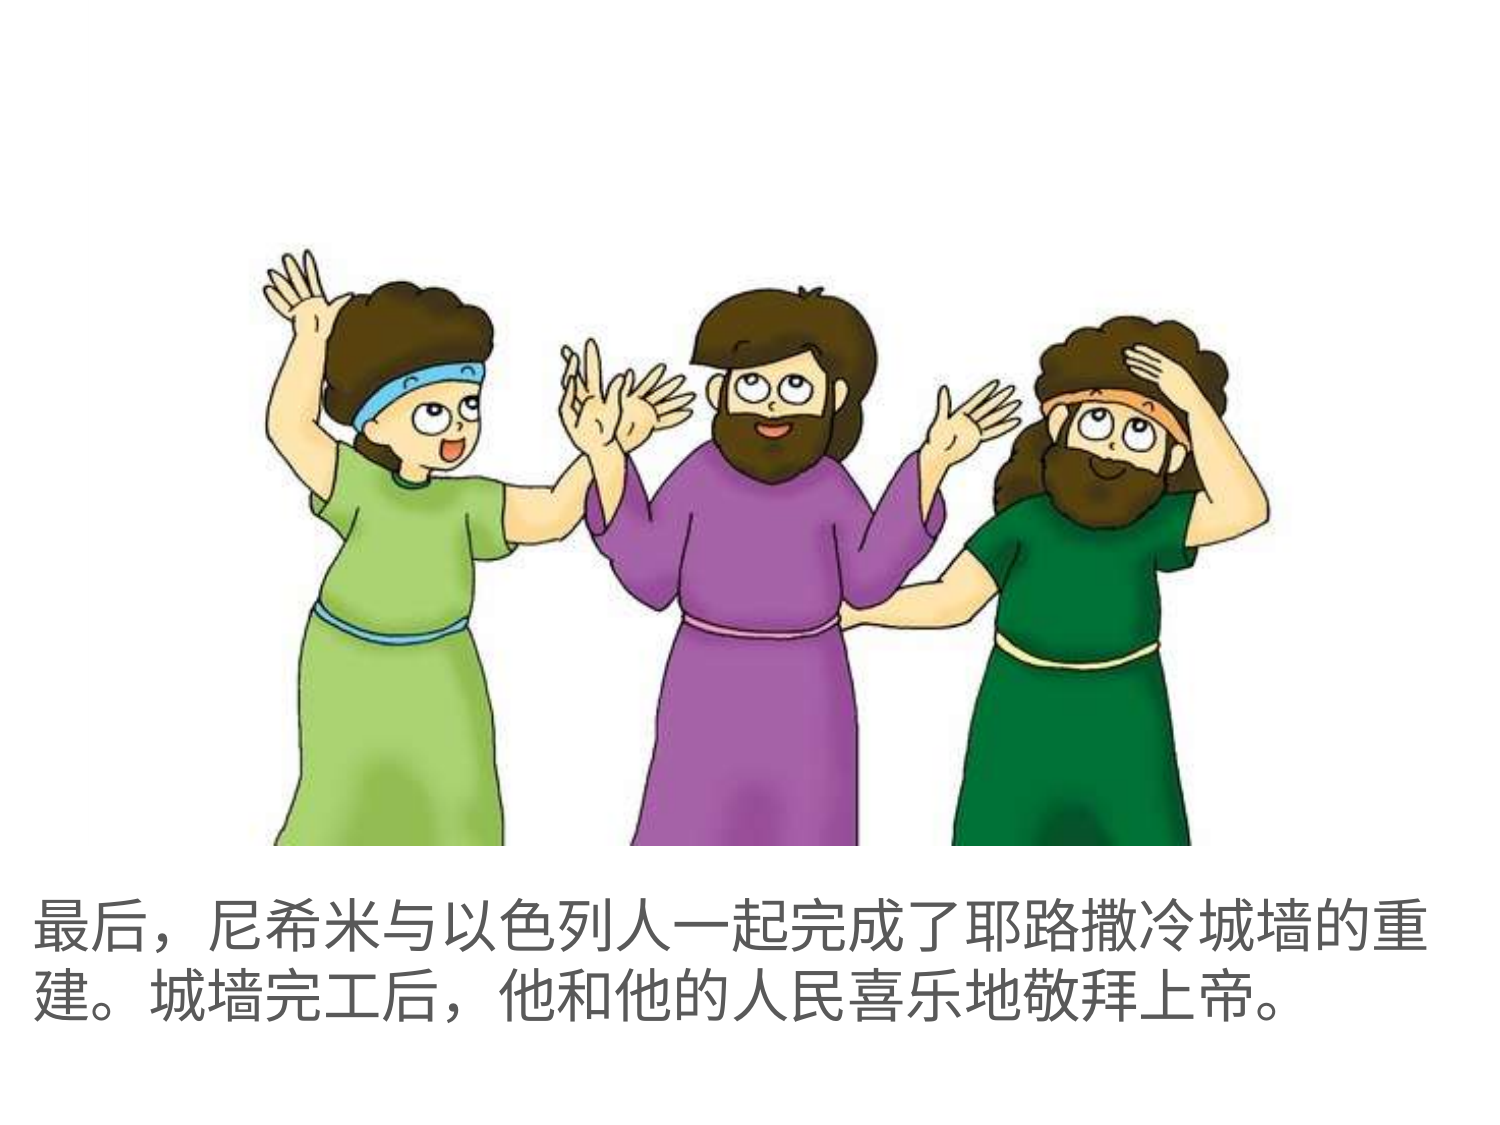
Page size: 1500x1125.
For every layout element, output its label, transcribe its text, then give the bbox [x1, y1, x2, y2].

text_box 最后，尼希米与以色列人一起完成了耶路撒冷城墙的重建。城墙完工后，他和他的人民喜乐地敬拜上帝。 [17, 881, 1500, 1037]
picture [87, 0, 1410, 847]
